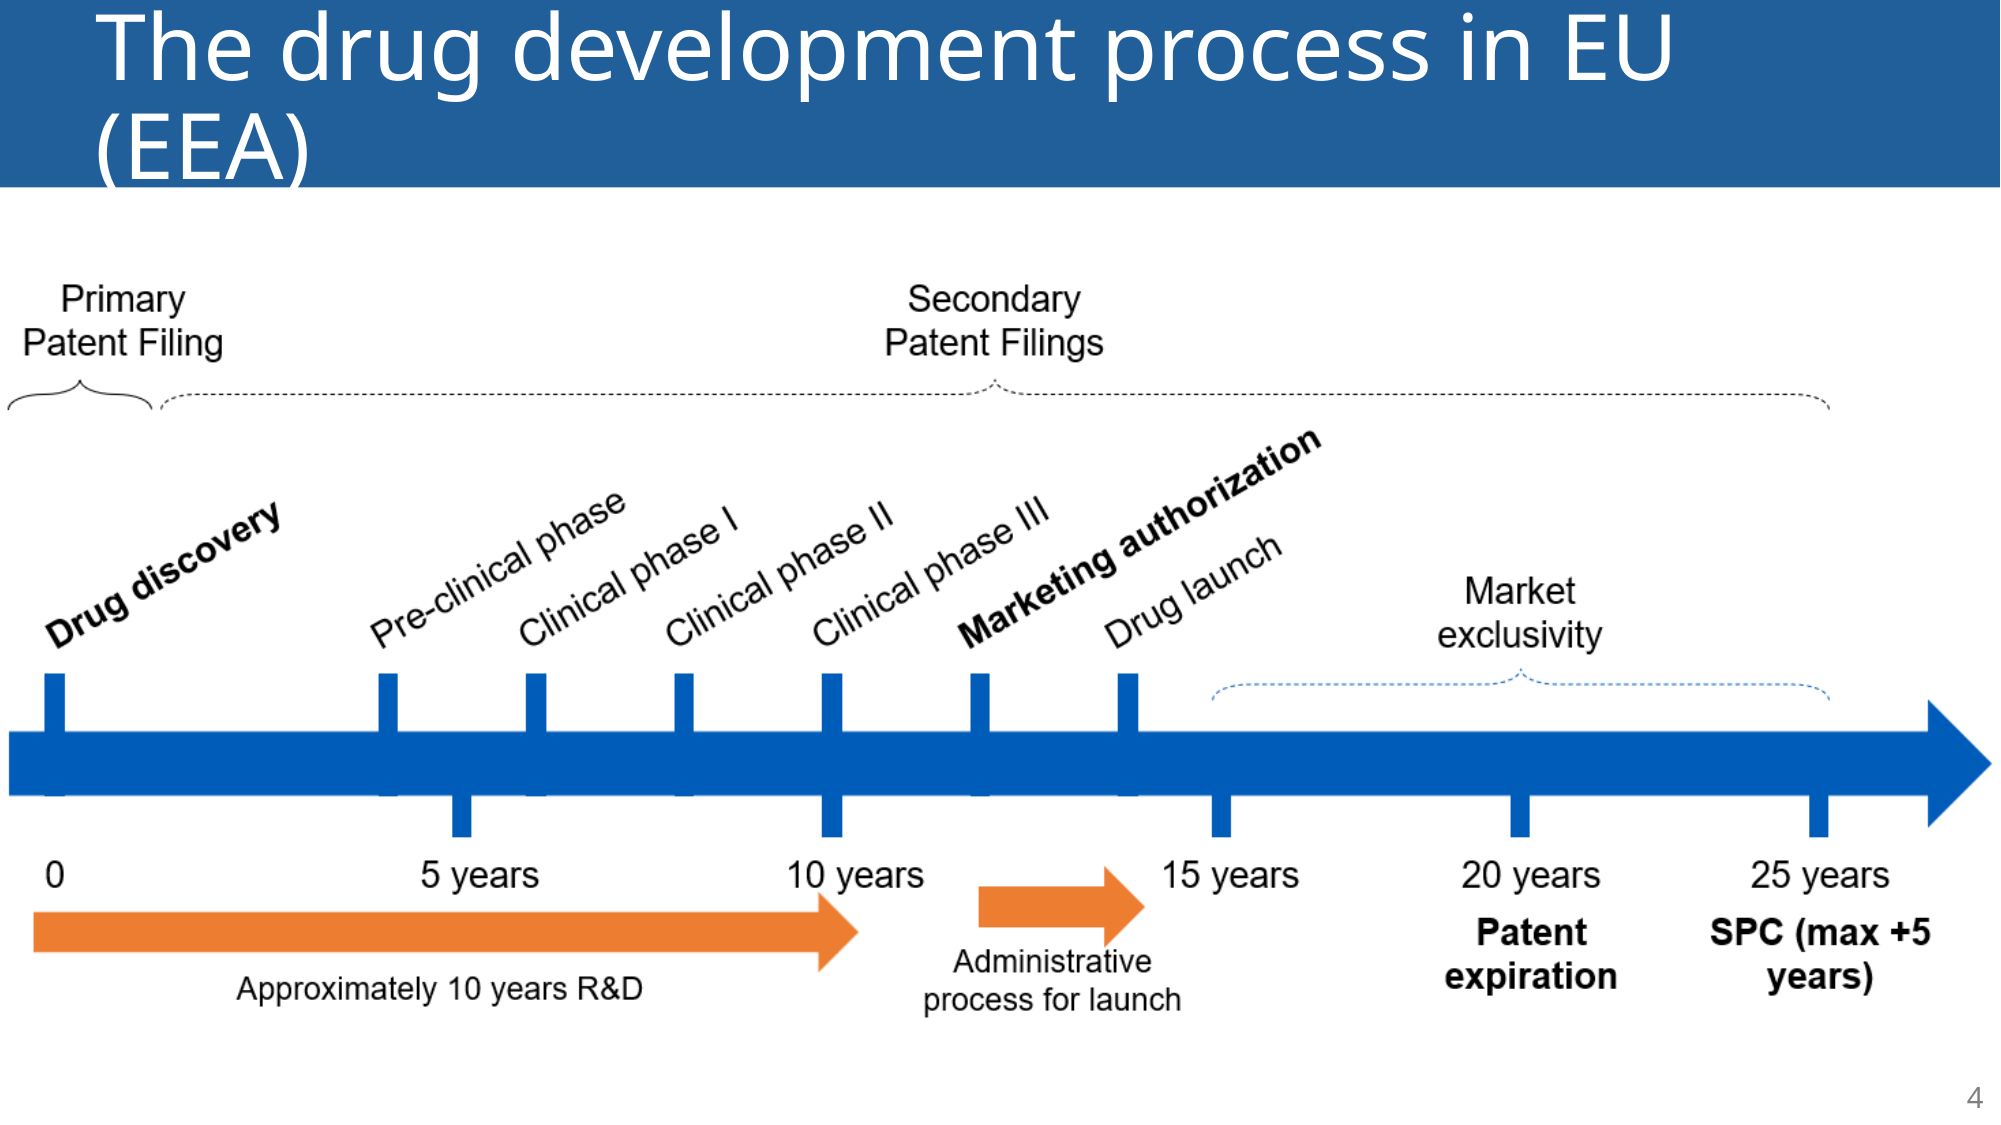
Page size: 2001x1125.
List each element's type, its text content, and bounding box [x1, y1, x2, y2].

picture [0, 270, 2000, 1019]
footer 4 [1879, 1072, 1999, 1125]
title The drug development process in EU (EEA) [80, 27, 1806, 174]
